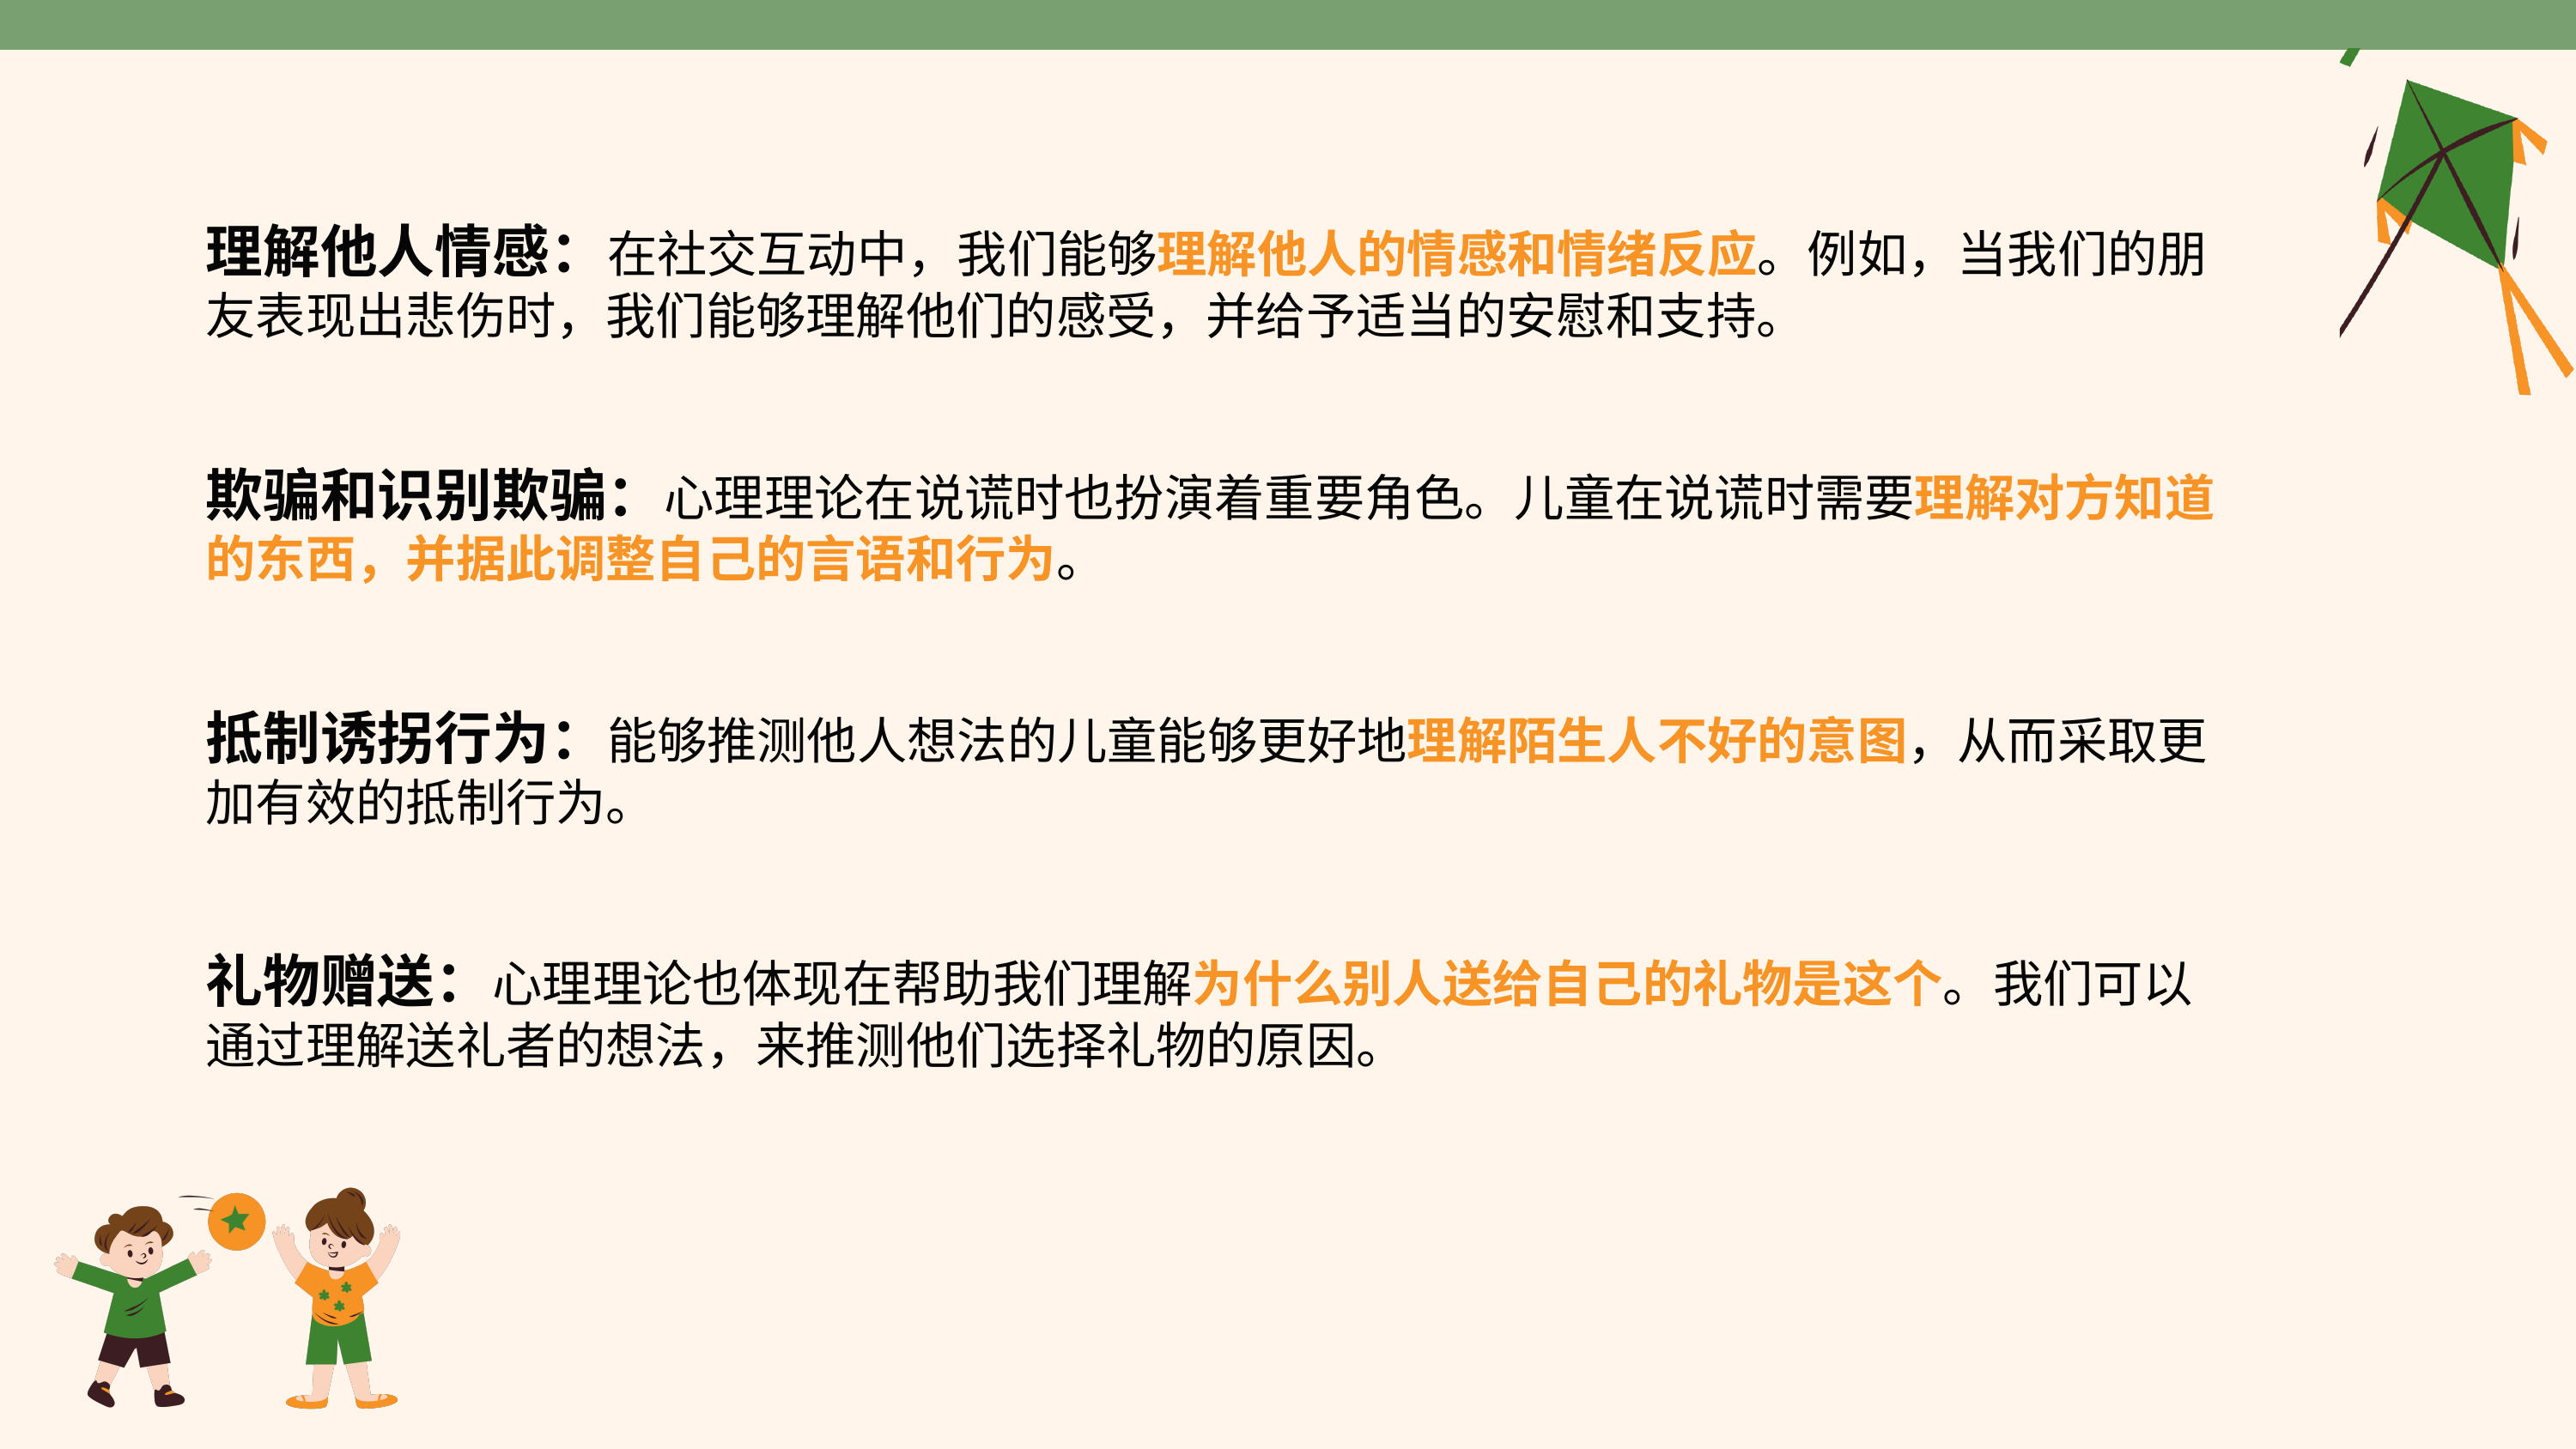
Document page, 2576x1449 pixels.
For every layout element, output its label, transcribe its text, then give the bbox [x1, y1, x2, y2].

text_box 欺骗和识别欺骗：心理理论在说谎时也扮演着重要角色。儿童在说谎时需要理解对方知道的东西，并据此调整自己的言语和行为。 [193, 452, 2233, 663]
text_box [53, 1185, 401, 1411]
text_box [0, 0, 2576, 50]
text_box 抵制诱拐行为：能够推测他人想法的儿童能够更好地理解陌生人不好的意图，从而采取更加有效的抵制行为。 [193, 695, 2233, 906]
text_box 理解他人情感：在社交互动中，我们能够理解他人的情感和情绪反应。例如，当我们的朋友表现出悲伤时，我们能够理解他们的感受，并给予适当的安慰和支持。 [193, 209, 2233, 420]
text_box 礼物赠送：心理理论也体现在帮助我们理解为什么别人送给自己的礼物是这个。我们可以通过理解送礼者的想法，来推测他们选择礼物的原因。 [193, 938, 2233, 1081]
text_box [2339, 58, 2576, 453]
